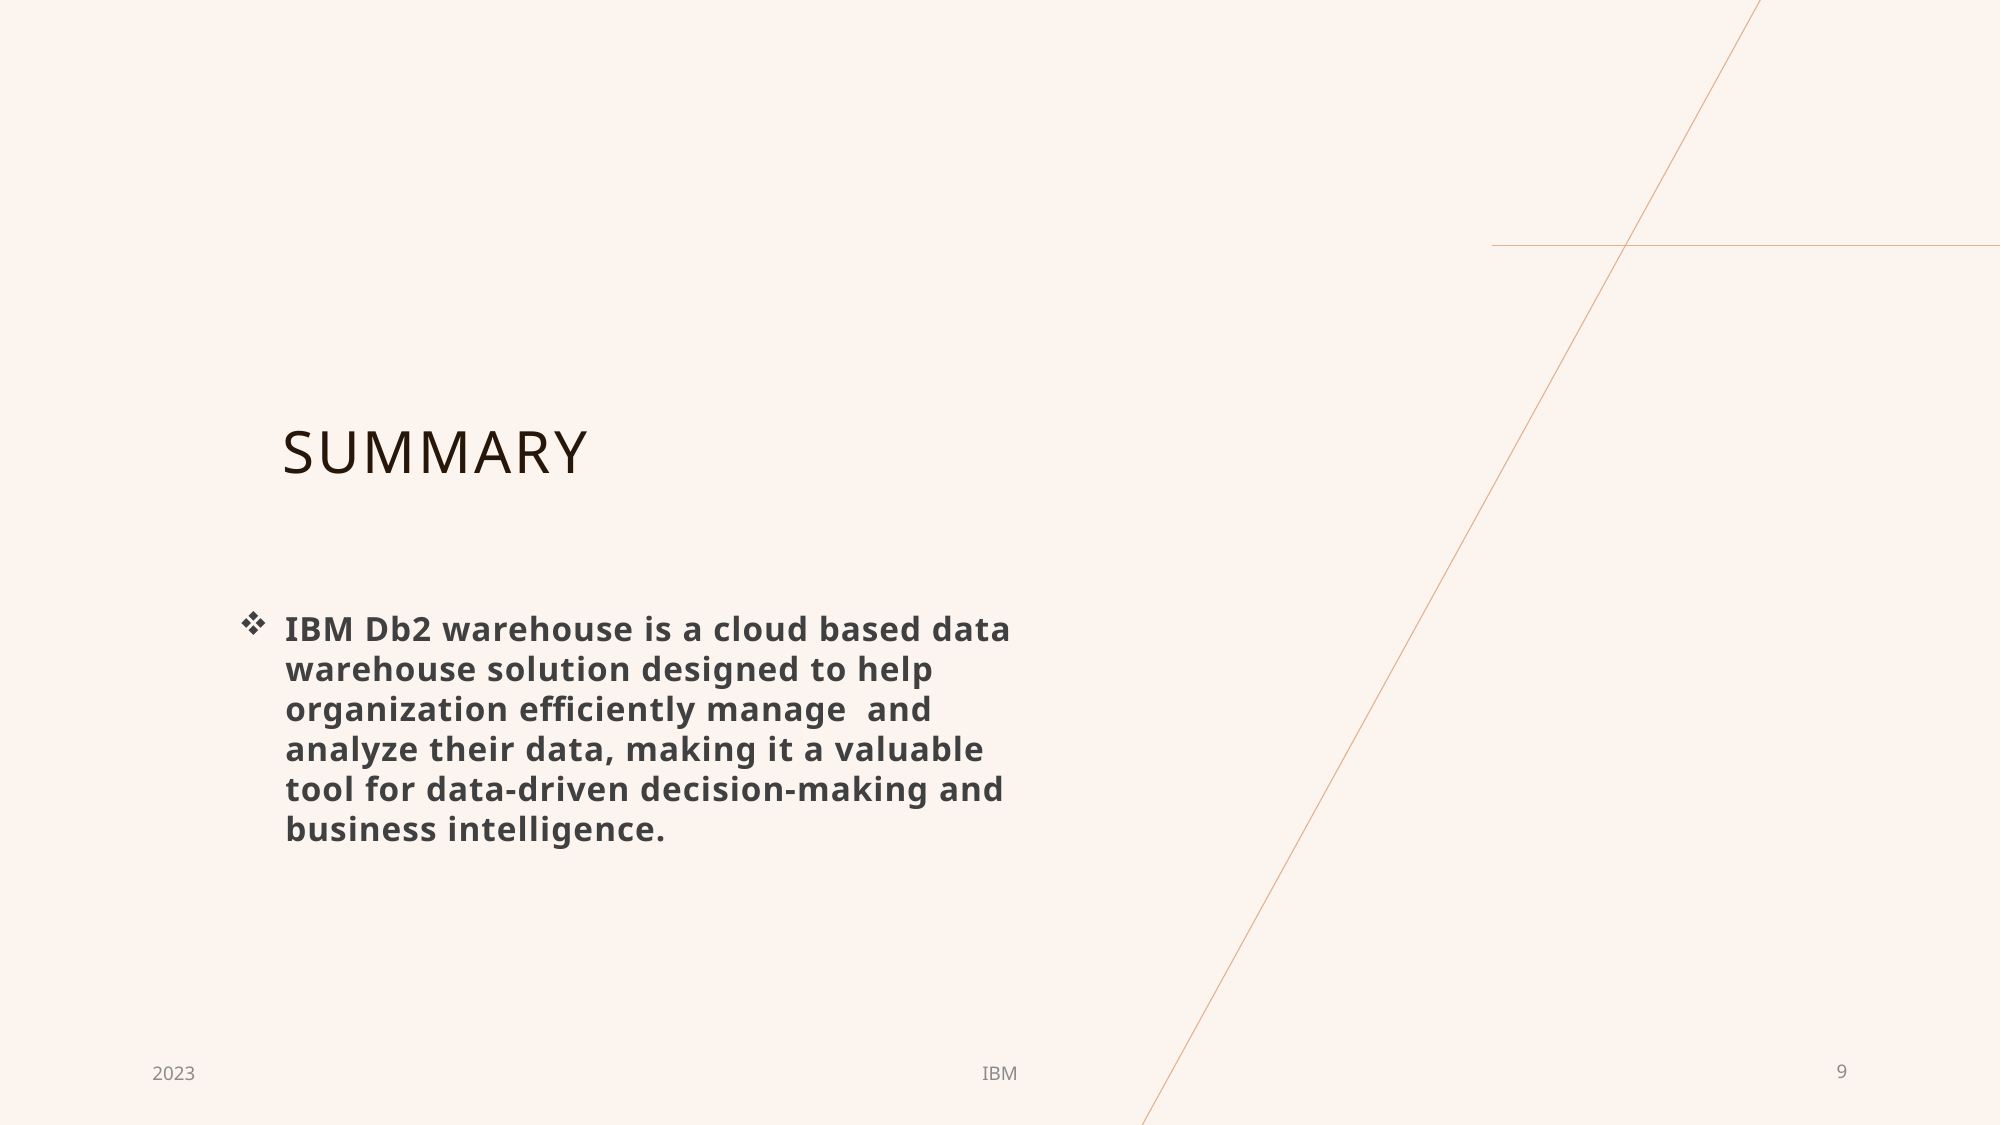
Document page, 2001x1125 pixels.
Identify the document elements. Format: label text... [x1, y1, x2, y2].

list IBM Db2 warehouse is a cloud based data warehouse solution designed to help organization efficiently manage and analyze their data, making it a valuable tool for data-driven decision-making and business intelligence. [223, 600, 1062, 851]
footer IBM [857, 1042, 1143, 1103]
slide_number 9 [1412, 1042, 1863, 1103]
title sUMMARY [267, 296, 1106, 494]
slide_number 2023 [137, 1042, 588, 1103]
